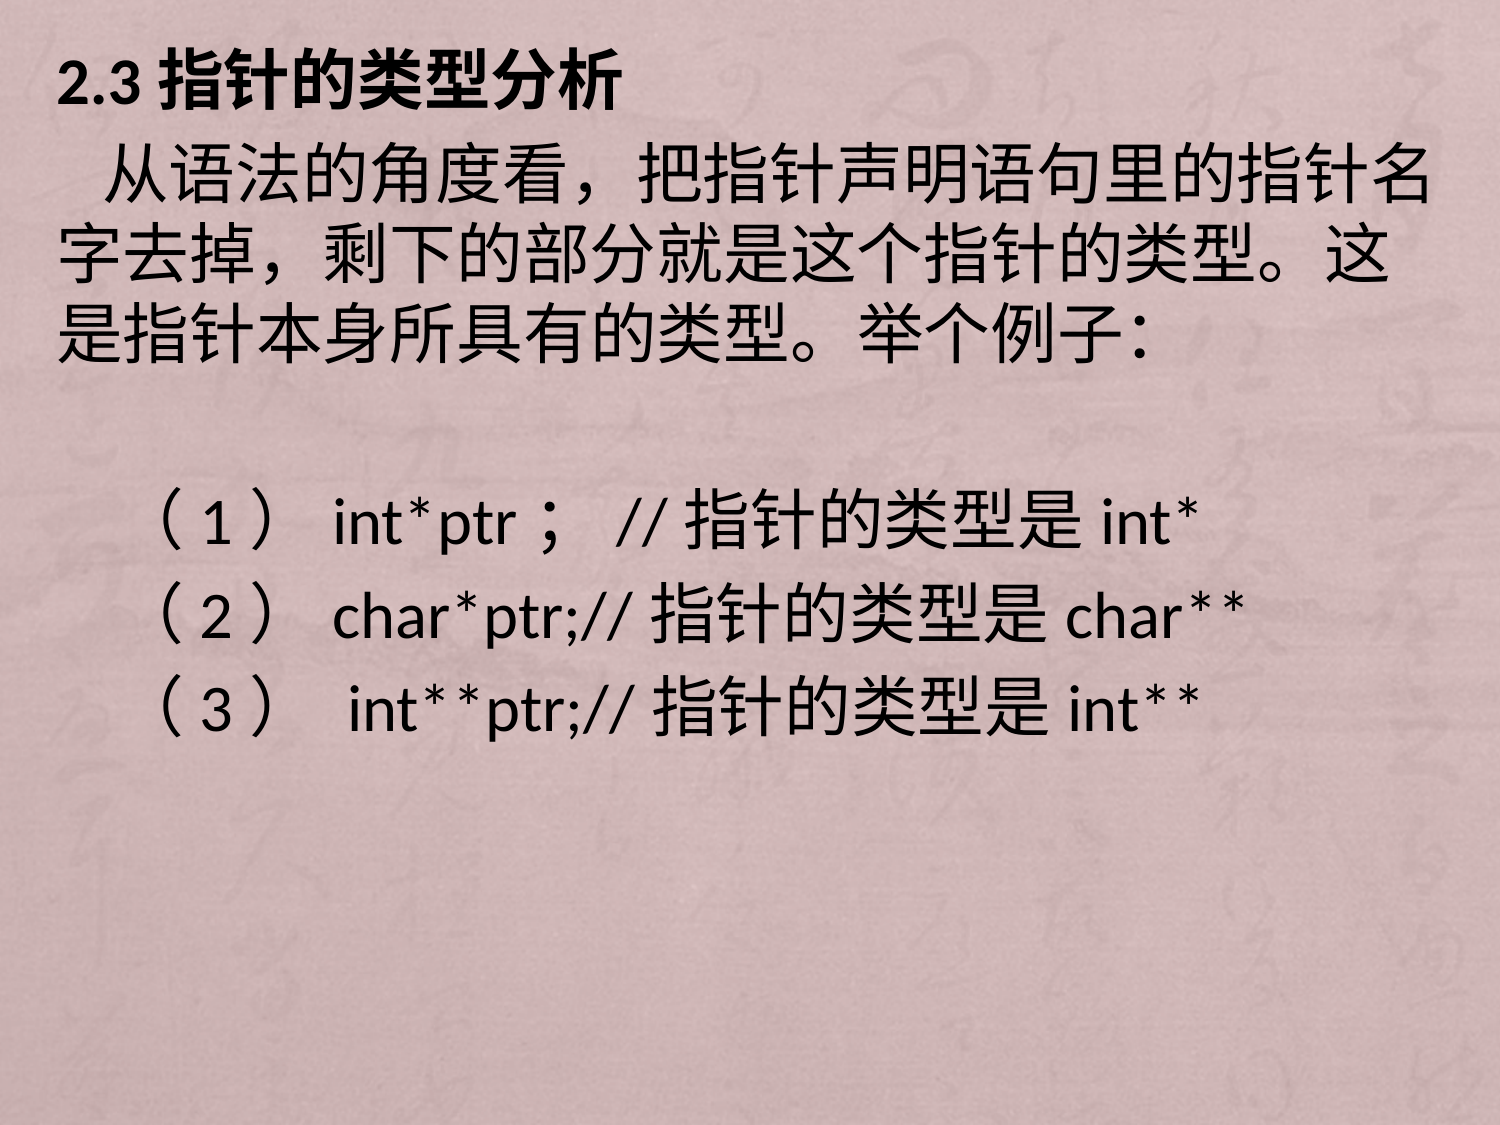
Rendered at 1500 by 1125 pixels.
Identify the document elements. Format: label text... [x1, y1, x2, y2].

list 2.3指针的类型分析 从语法的角度看，把指针声明语句里的指针名字去掉，剩下的部分就是这个指针的类型。这是指针本身所具有的类型。举个例子： （1）int*ptr；//指针的类型是int* （2）char*ptr;//指针的类型是char** （3） int**ptr;//指针的类型是int** [41, 30, 1459, 1035]
